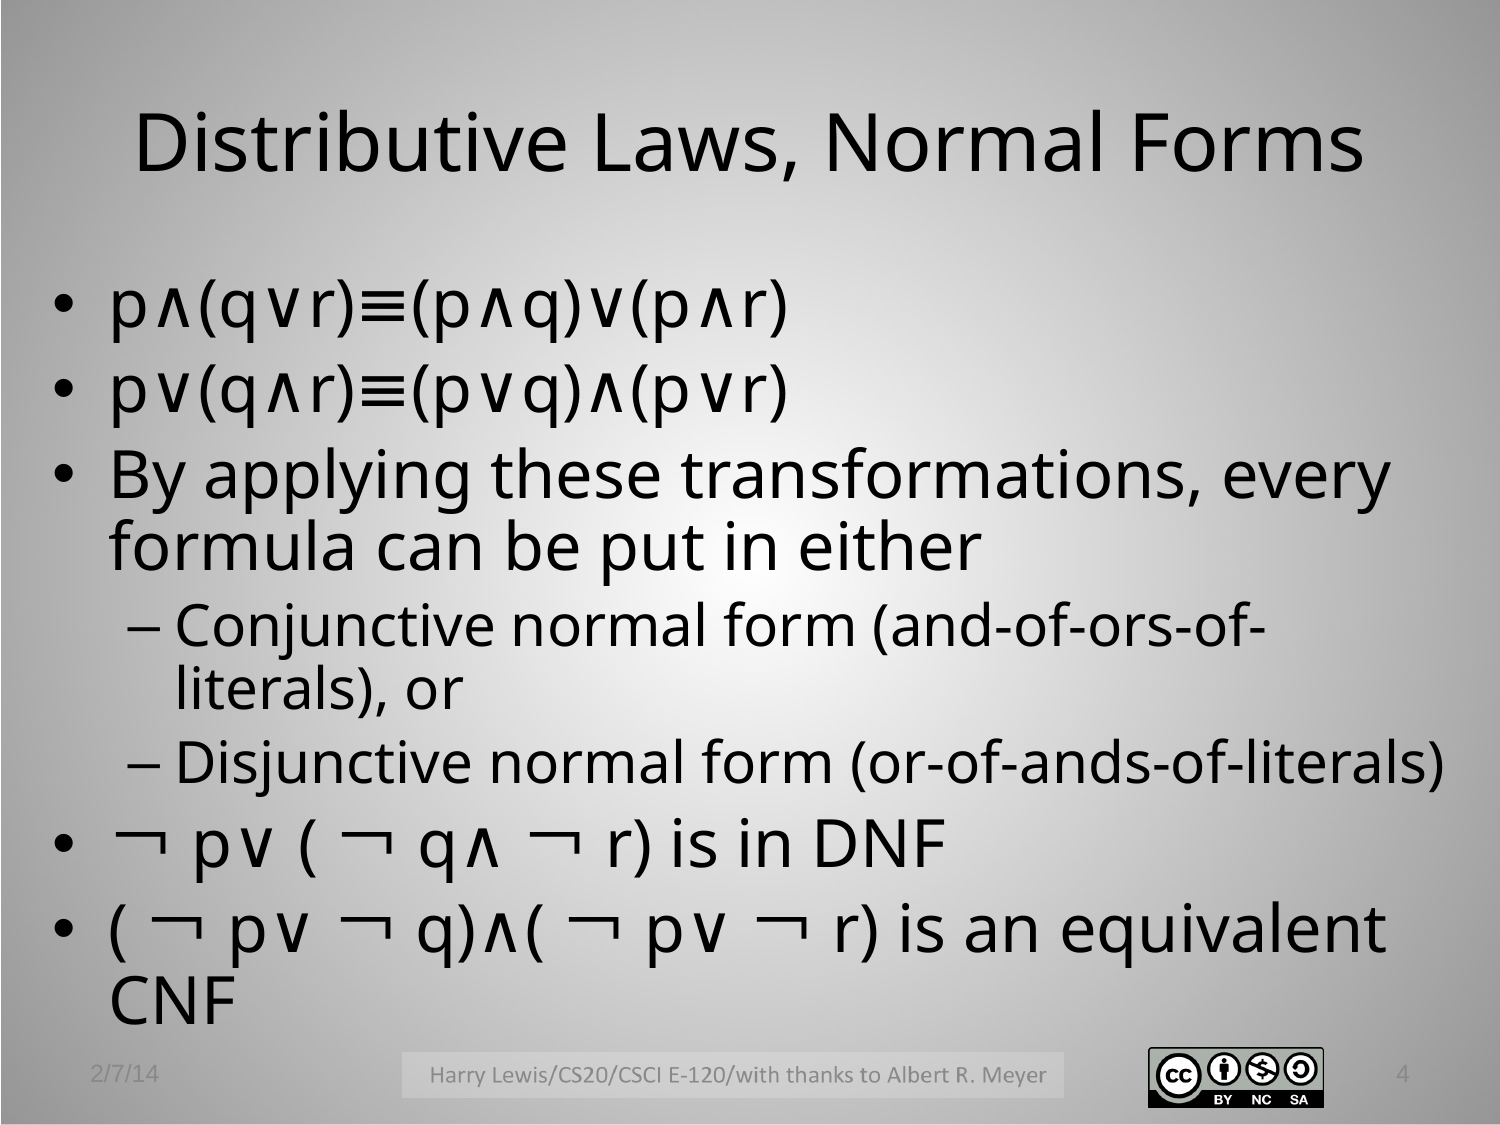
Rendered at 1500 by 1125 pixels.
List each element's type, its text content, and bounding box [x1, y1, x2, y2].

slide_number 4 [1074, 1042, 1425, 1103]
list p∧(q∨r)≡(p∧q)∨(p∧r) p∨(q∧r)≡(p∨q)∧(p∨r) By applying these transformations, every formula can be put in either Conjunctive normal form (and-of-ors-of-literals), or Disjunctive normal form (or-of-ands-of-literals) ￢p∨ (￢q∧￢r) is in DNF (￢p∨￢q)∧(￢p∨￢r) is an equivalent CNF [37, 262, 1475, 1035]
title Distributive Laws, Normal Forms [75, 45, 1425, 233]
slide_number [75, 1042, 425, 1103]
picture [0, 0, 1500, 1125]
